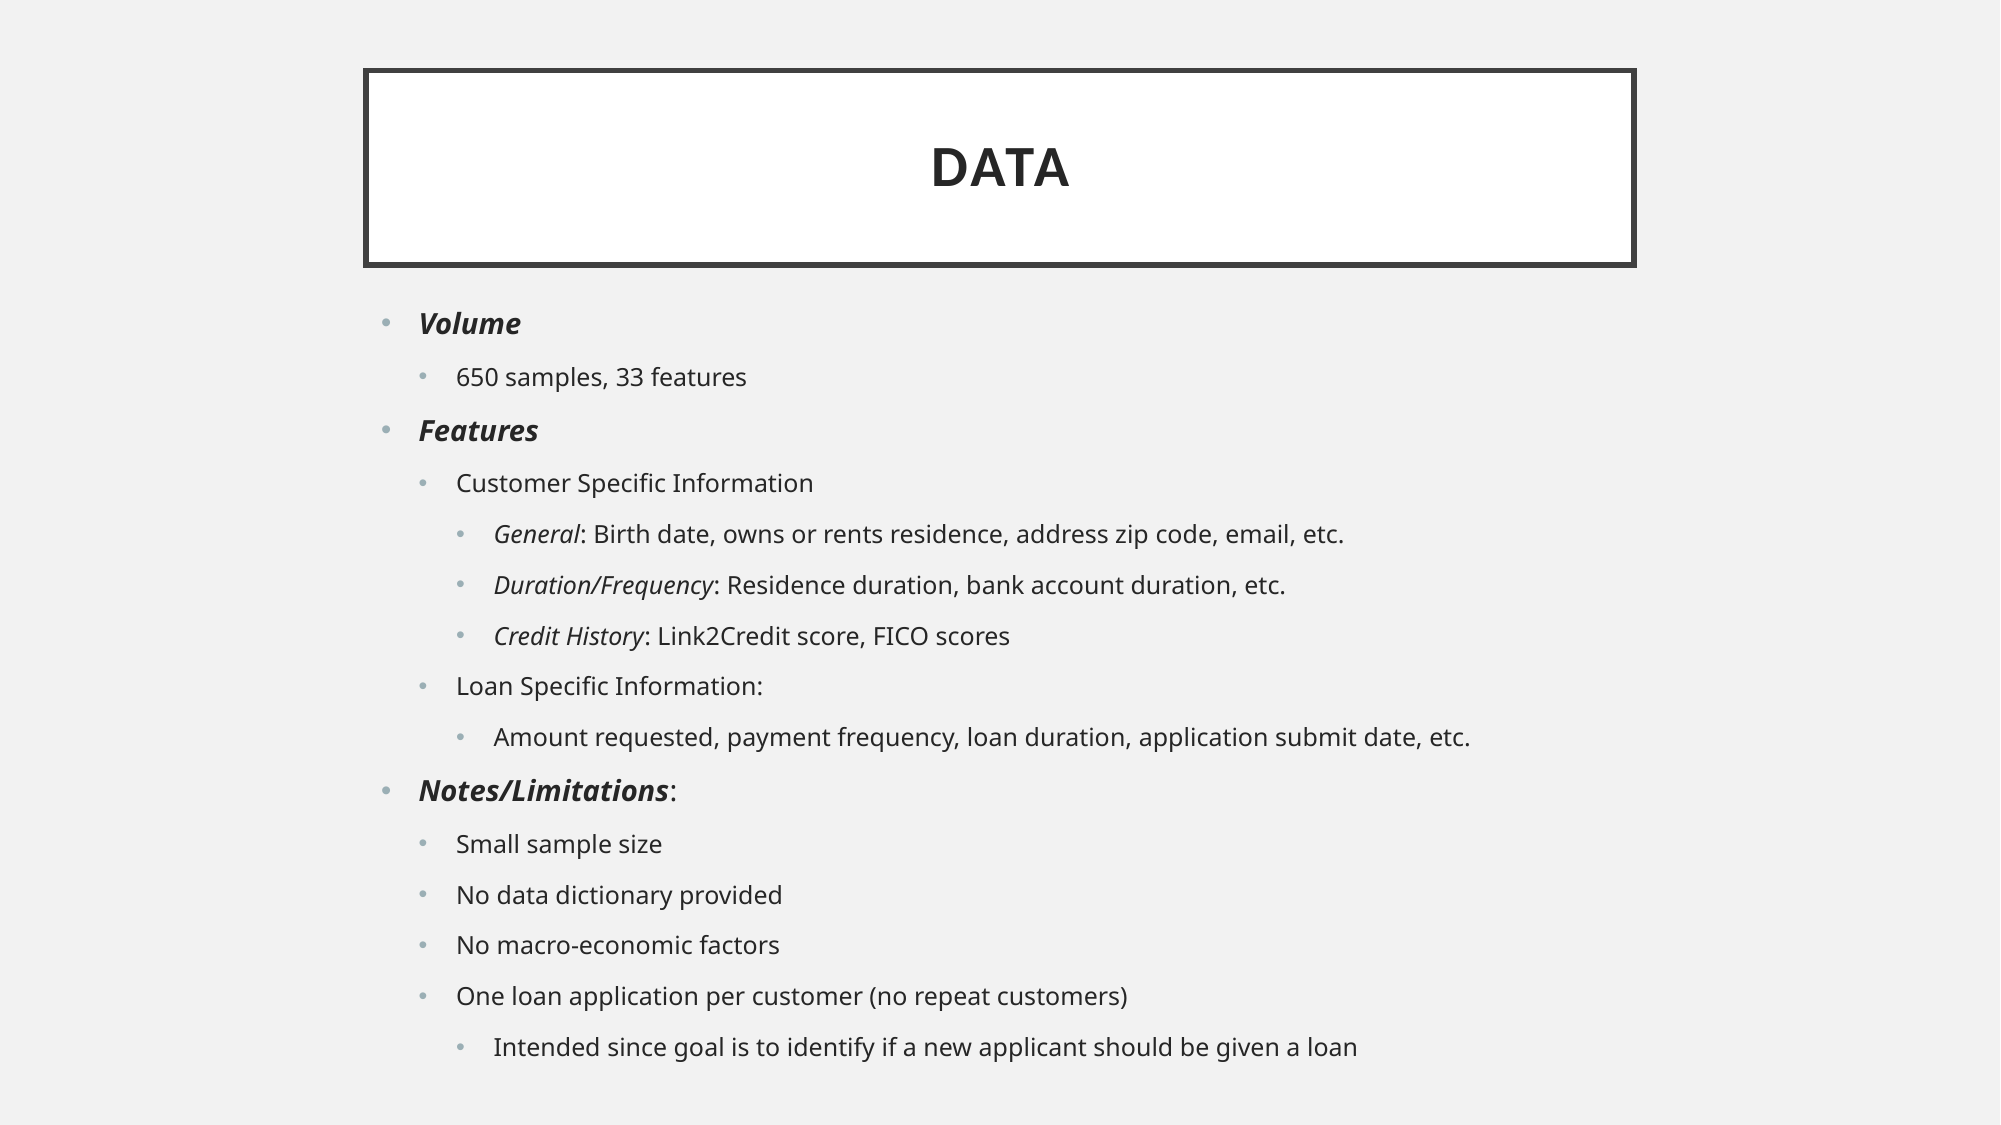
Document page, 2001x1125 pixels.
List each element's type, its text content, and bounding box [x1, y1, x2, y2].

title Data [363, 68, 1637, 268]
list Volume 650 samples, 33 features Features Customer Specific Information General: Birth date, owns or rents residence, address zip code, email, etc. Duration/Frequency: Residence duration, bank account duration, etc. Credit History: Link2Credit score, FICO scores Loan Specific Information: Amount requested, payment frequency, loan duration, application submit date, etc. Notes/Limitations: Small sample size No data dictionary provided No macro-economic factors One loan application per customer (no repeat customers) Intended since goal is to identify if a new applicant should be given a loan [366, 297, 1634, 1103]
